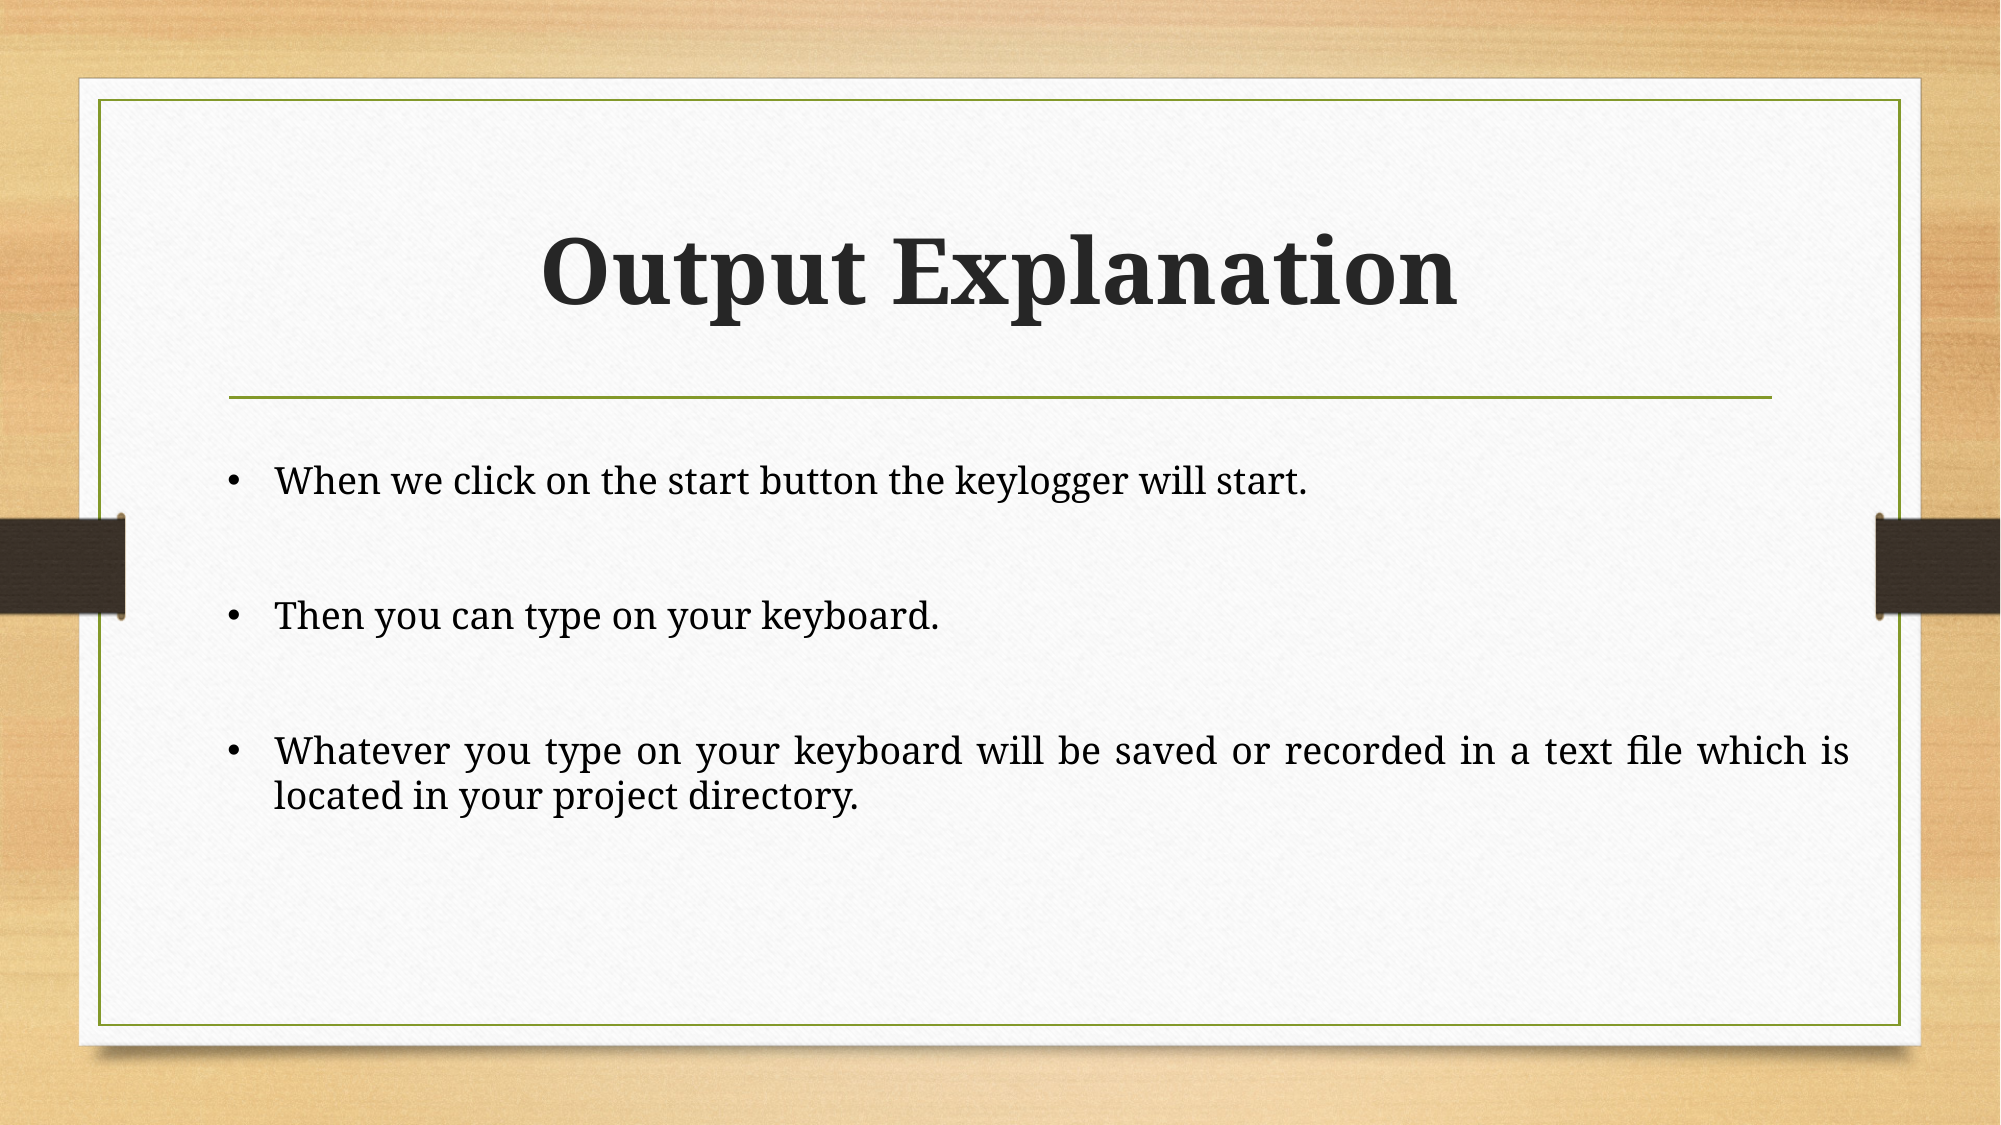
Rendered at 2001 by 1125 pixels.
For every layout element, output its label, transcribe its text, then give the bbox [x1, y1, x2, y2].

title Output Explanation [212, 161, 1788, 375]
picture [0, 0, 2001, 1125]
text_box When we click on the start button the keylogger will start. Then you can type on your keyboard. Whatever you type on your keyboard will be saved or recorded in a text file which is located in your project directory. [212, 449, 1867, 825]
